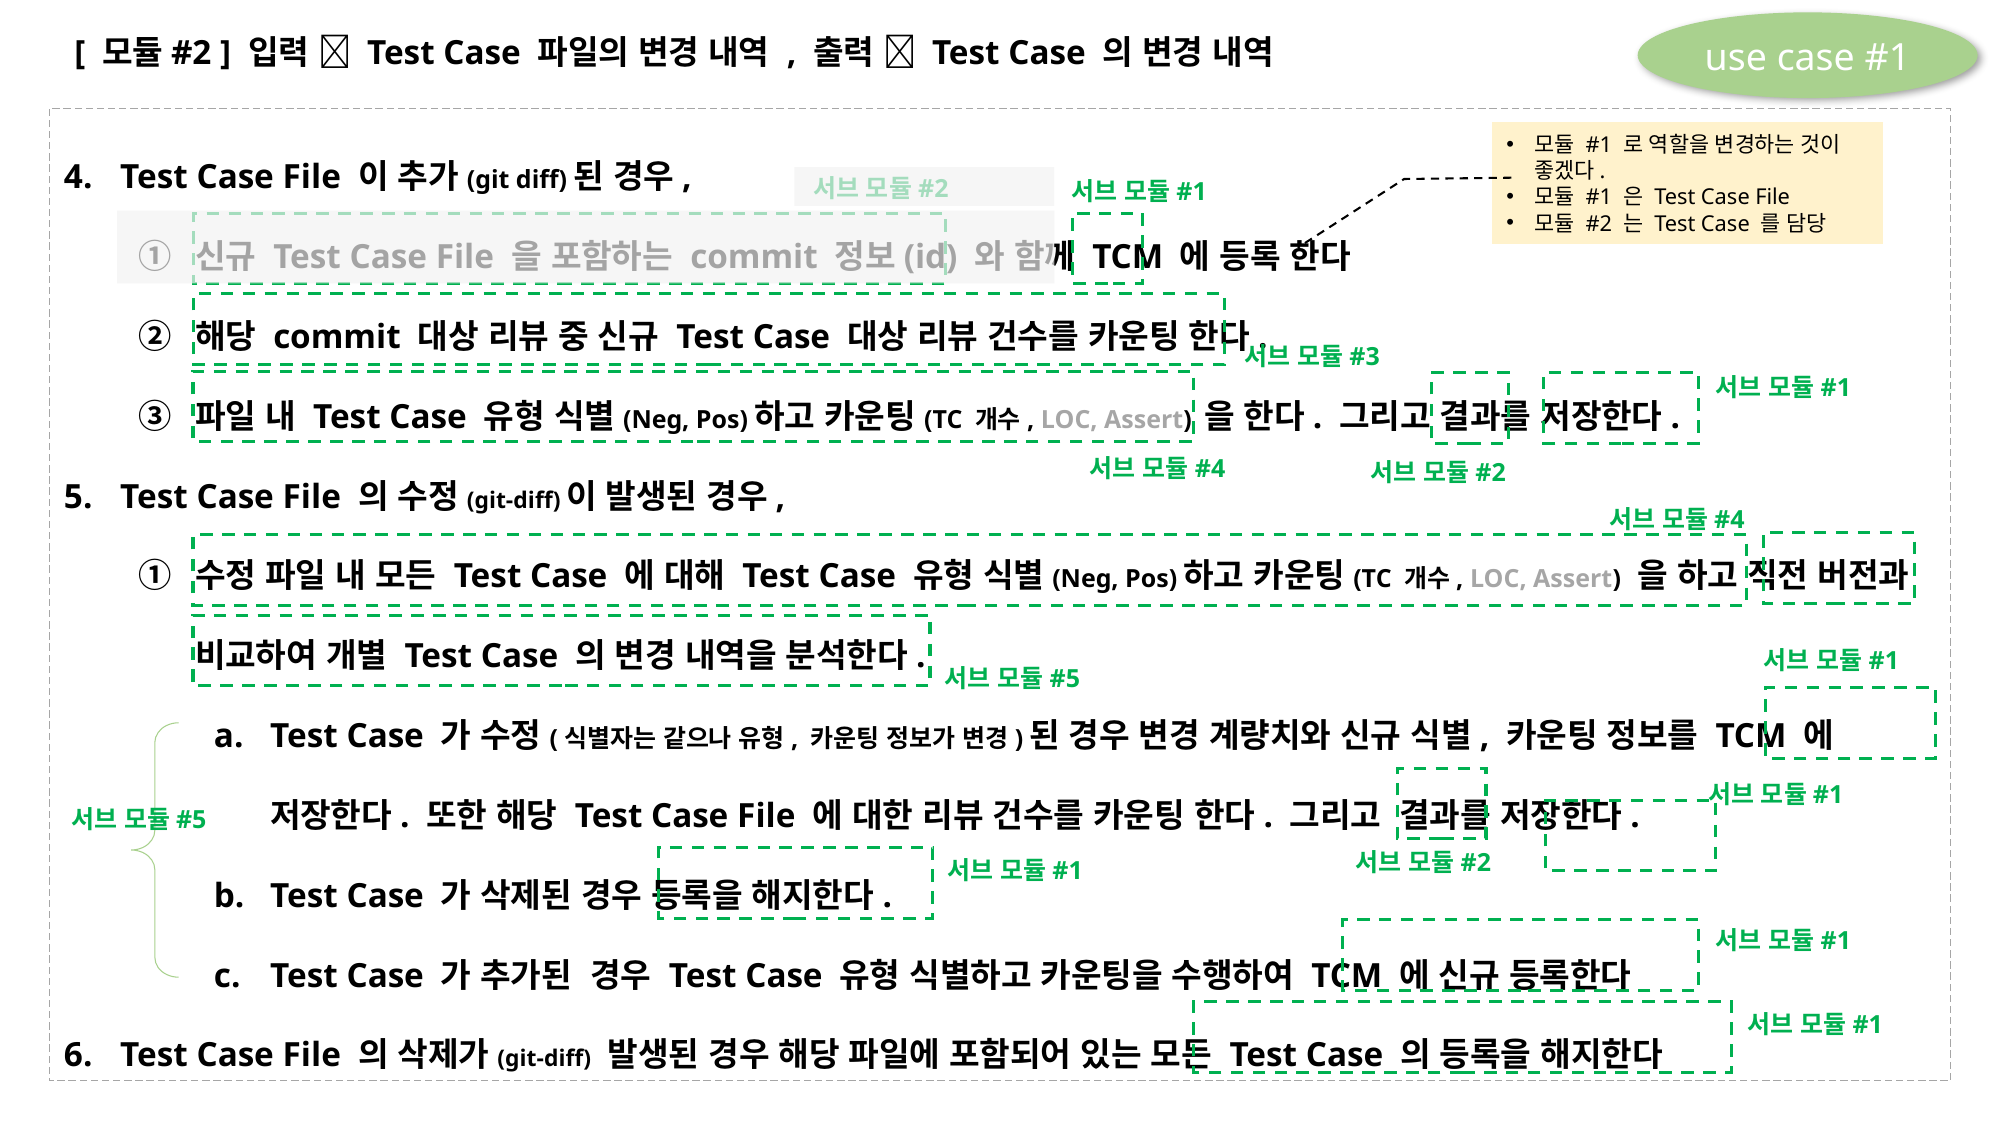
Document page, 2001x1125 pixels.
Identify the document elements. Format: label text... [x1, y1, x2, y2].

text_box [154, 722, 179, 795]
text_box [1430, 372, 1510, 444]
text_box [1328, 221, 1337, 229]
text_box [1072, 213, 1143, 285]
text_box [1396, 767, 1487, 838]
text_box [ 모듈#2 ] 입력  Test Case 파일의 변경 내역 , 출력  Test Case 의 변경 내역 [59, 23, 1289, 79]
text_box [116, 209, 1055, 284]
text_box [192, 534, 1748, 606]
text_box [793, 166, 1055, 207]
text_box [1764, 686, 1936, 759]
text_box 서브 모듈#1 [1693, 771, 1859, 816]
text_box [658, 847, 934, 919]
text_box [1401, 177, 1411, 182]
text_box 서브 모듈#1 [1732, 1001, 1898, 1046]
text_box 서브 모듈#1 [1701, 364, 1867, 410]
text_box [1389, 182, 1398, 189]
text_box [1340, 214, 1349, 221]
text_box 서브 모듈#1 [1749, 637, 1915, 682]
text_box 서브 모듈#4 [1594, 496, 1760, 542]
text_box 서브 모듈#1 [1056, 167, 1222, 213]
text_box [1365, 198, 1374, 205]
text_box [1342, 918, 1700, 991]
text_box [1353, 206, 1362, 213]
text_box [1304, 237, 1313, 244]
text_box 서브 모듈#5 [56, 795, 222, 841]
text_box [1543, 372, 1700, 444]
text_box 서브 모듈#2 [1355, 449, 1521, 495]
text_box Test Case File 이 추가(git diff)된 경우, 신규 Test Case File 을 포함하는 commit 정보(id) 와 함께 TCM 에 등록 한다 해당 commit 대상 리뷰 중 신규 Test Case 대상 리뷰 건수를 카운팅 한다. 파일 내 Test Case 유형 식별(Neg, Pos)하고 카운팅(TC 개수, LOC, Assert) 을 한다. 그리고 결과를 저장한다. Test Case File 의 수정(git-diff)이 발생된 경우, 수정 파일 내 모든 Test Case 에 대해 Test Case 유형 식별(Neg, Pos)하고 카운팅(TC 개수, LOC, Assert) 을 하고 직전 버전과 비교하여 개별 Test Case 의 변경 내역을 분석한다. Test Case 가 수정(식별자는 같으나 유형, 카운팅 정보가 변경)된 경우 변경 계량치와 신규 식별, 카운팅 정보를 TCM 에 저장한다. 또한 해당 Test Case File 에 대한 리뷰 건수를 카운팅 한다. 그리고 결과를 저장한다. Test Case 가 삭제된 경우 등록을 해지한다. Test Case 가 추가된 경우 Test Case 유형 식별하고 카운팅을 수행하여 TCM 에 신규 등록한다 Test Case File 의 삭제가(git-diff) 발생된 경우 해당 파일에 포함되어 있는 모든 Test Case 의 등록을 해지한다 [49, 108, 1951, 1081]
text_box use case #1 [1636, 11, 1979, 100]
text_box 서브 모듈#5 [929, 655, 1096, 701]
text_box [1762, 532, 1916, 604]
text_box [192, 293, 1225, 365]
text_box 서브 모듈#1 [1701, 917, 1867, 962]
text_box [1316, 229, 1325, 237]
text_box [192, 614, 931, 687]
text_box 서브 모듈#1 [932, 847, 1098, 893]
text_box [131, 841, 179, 978]
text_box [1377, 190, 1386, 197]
text_box [1545, 799, 1717, 872]
text_box 서브 모듈#3 [1229, 333, 1395, 379]
text_box 서브 모듈#2 [1340, 838, 1507, 884]
text_box [192, 370, 1194, 443]
text_box [1192, 1001, 1732, 1073]
text_box 모듈 #1 로 역할을 변경하는 것이 좋겠다. 모듈 #1 은 Test Case File 모듈 #2 는 Test Case 를 담당 [1488, 122, 1883, 244]
text_box 서브 모듈#4 [1075, 445, 1241, 490]
